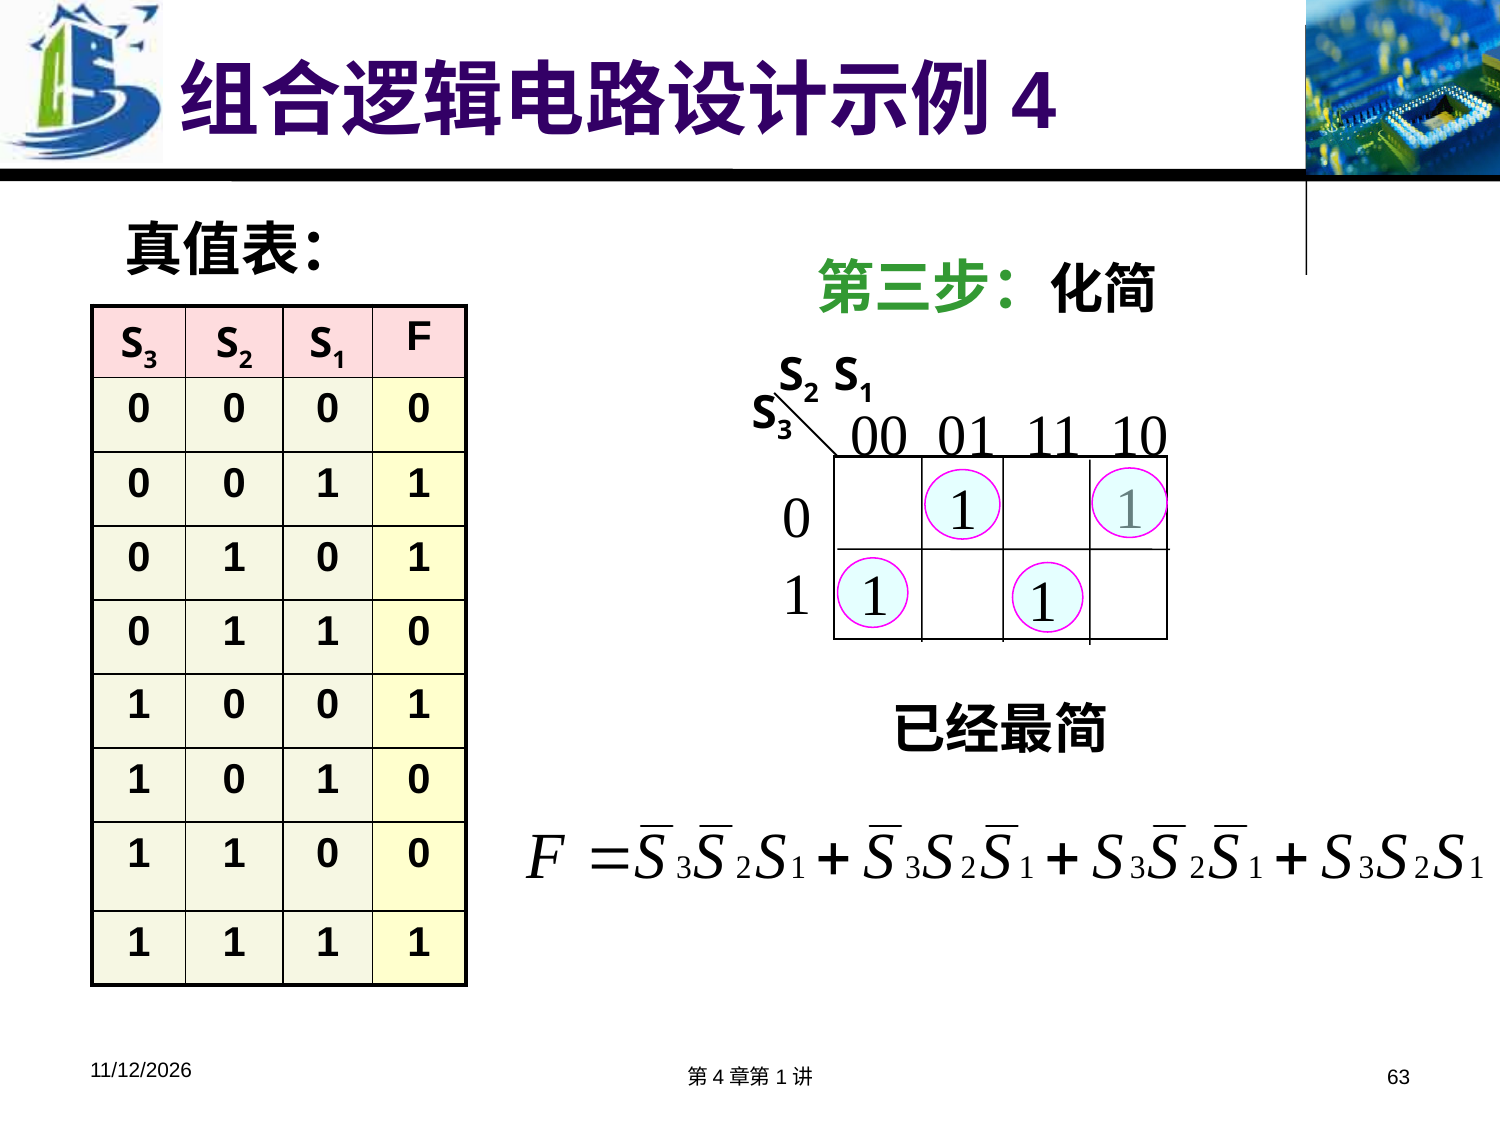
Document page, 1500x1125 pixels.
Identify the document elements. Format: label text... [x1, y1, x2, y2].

table_cell 1 [94, 675, 185, 747]
table_cell 1 [373, 912, 464, 983]
table_cell 1 [284, 601, 372, 673]
table_cell 0 [373, 601, 464, 673]
table_cell 0 [186, 453, 282, 525]
table_cell 0 [284, 675, 372, 747]
table_cell 0 [94, 378, 185, 451]
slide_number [74, 1048, 426, 1101]
table_cell 0 [94, 453, 185, 525]
table_cell 1 [186, 601, 282, 673]
table_cell 1 [373, 453, 464, 525]
table_cell 1 [373, 675, 464, 747]
table_header F [373, 308, 464, 377]
picture [1306, 0, 1500, 175]
table_header S2 [186, 308, 282, 377]
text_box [516, 812, 1492, 894]
table_cell 0 [94, 527, 185, 599]
table_cell 1 [373, 527, 464, 599]
picture [0, 0, 163, 163]
table_cell 0 [94, 601, 185, 673]
table_cell 1 [186, 527, 282, 599]
table_cell 1 [94, 823, 185, 910]
table_cell 1 [284, 453, 372, 525]
table_cell 0 [373, 823, 464, 910]
table_cell 0 [284, 378, 372, 451]
table_cell 0 [284, 823, 372, 910]
table_cell 1 [186, 823, 282, 910]
table_cell 0 [186, 378, 282, 451]
footer 第4章第1讲 [512, 1055, 988, 1101]
table_cell 0 [284, 527, 372, 599]
table_cell 0 [373, 749, 464, 821]
slide_number 63 [1074, 1055, 1426, 1101]
text_box 真值表： [44, 204, 411, 290]
table_cell 1 [284, 912, 372, 983]
table_cell 0 [186, 675, 282, 747]
table_cell 1 [94, 749, 185, 821]
table_cell 1 [94, 912, 185, 983]
table_header S3 [94, 308, 185, 377]
table_header S1 [284, 308, 372, 377]
table_cell 0 [186, 749, 282, 821]
table_cell 1 [186, 912, 282, 983]
table_cell 0 [373, 378, 464, 451]
table_cell 1 [284, 749, 372, 821]
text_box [712, 242, 1288, 768]
title 组合逻辑电路设计示例4 [163, 30, 1298, 153]
